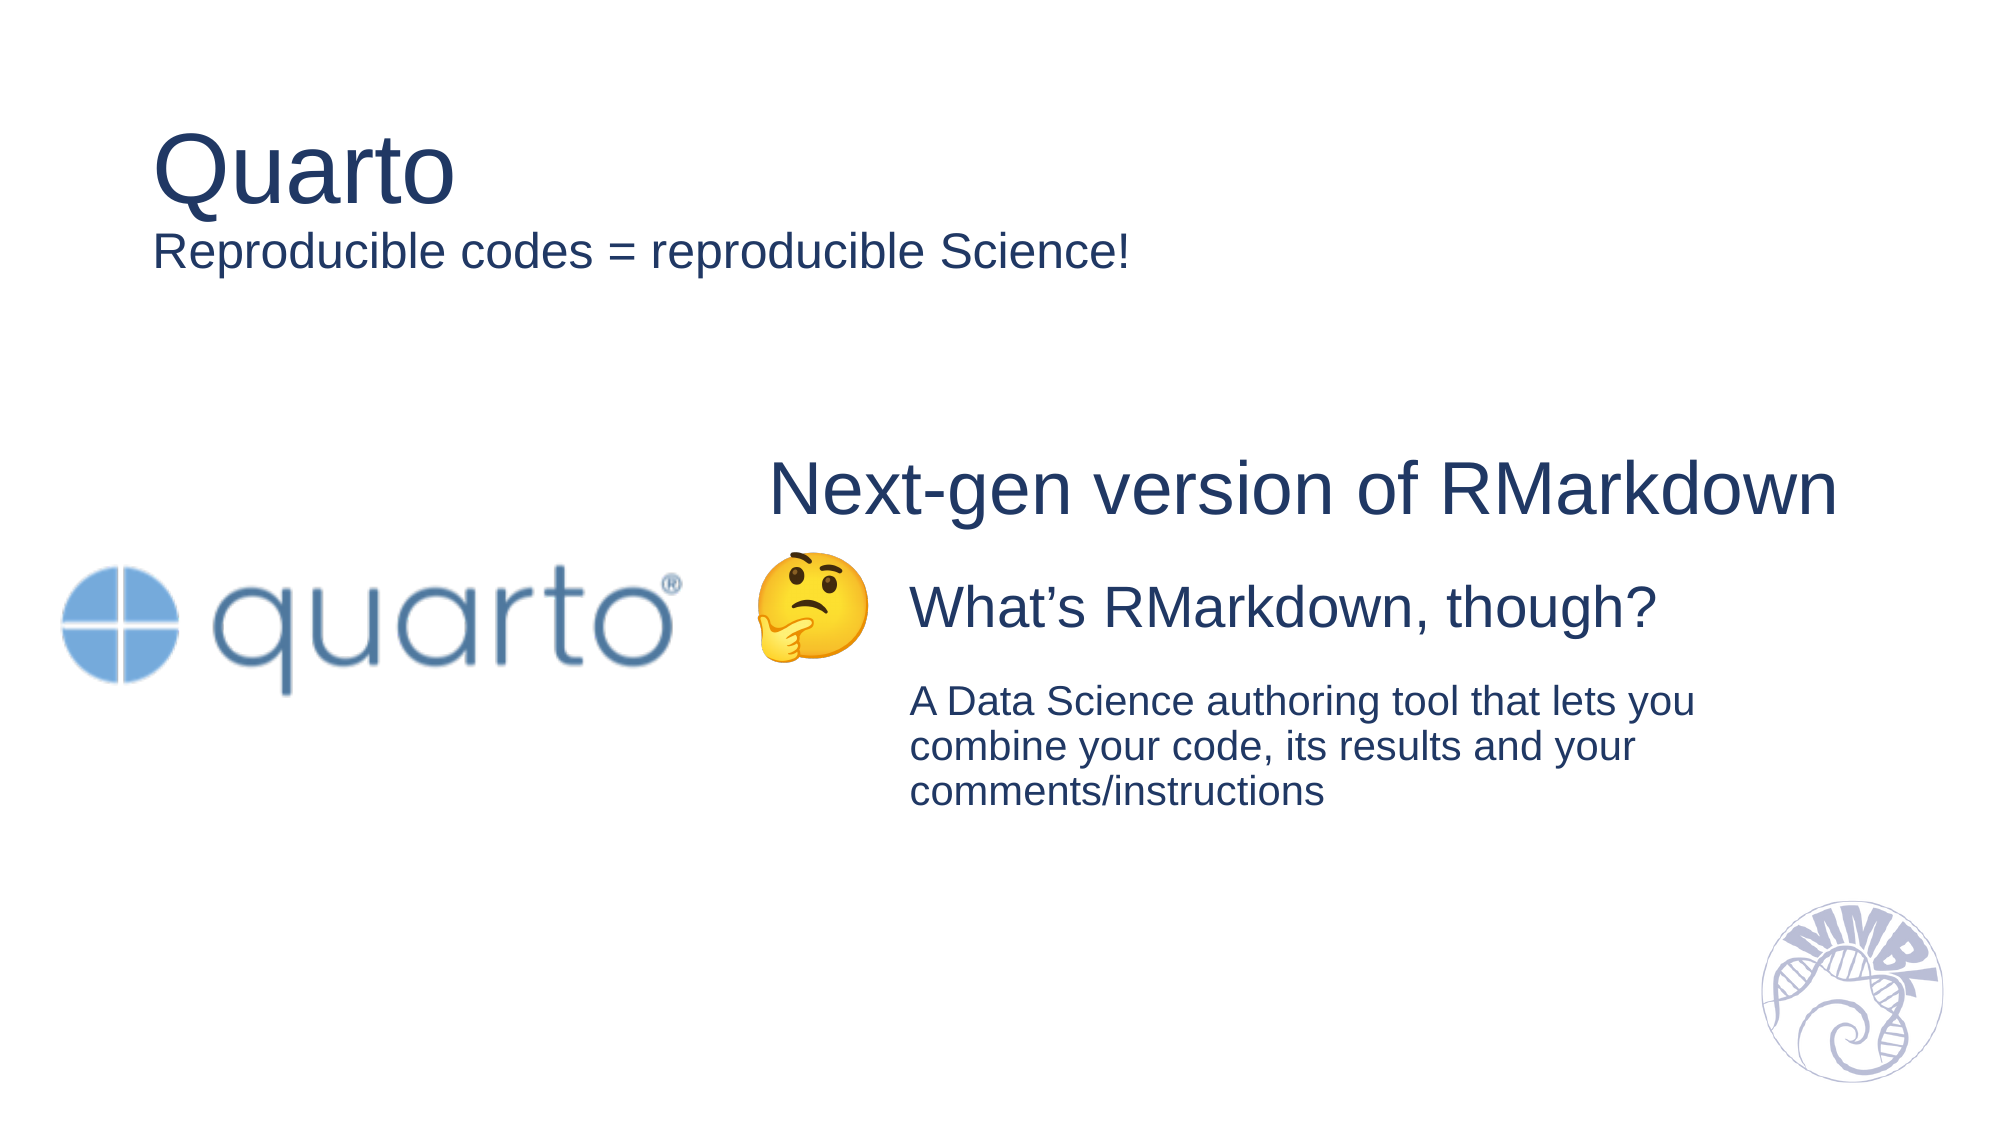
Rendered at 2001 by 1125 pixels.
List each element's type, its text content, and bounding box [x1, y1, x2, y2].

text_box What’s RMarkdown, though? [894, 569, 2000, 690]
title Quarto Reproducible codes = reproducible Science! [137, 89, 1863, 308]
picture [1755, 895, 1949, 1089]
picture [753, 546, 874, 667]
picture [41, 547, 691, 704]
text_box A Data Science authoring tool that lets you combine your code, its results and your comments/instructions [894, 671, 1772, 943]
list Next-gen version of RMarkdown [753, 442, 1913, 563]
